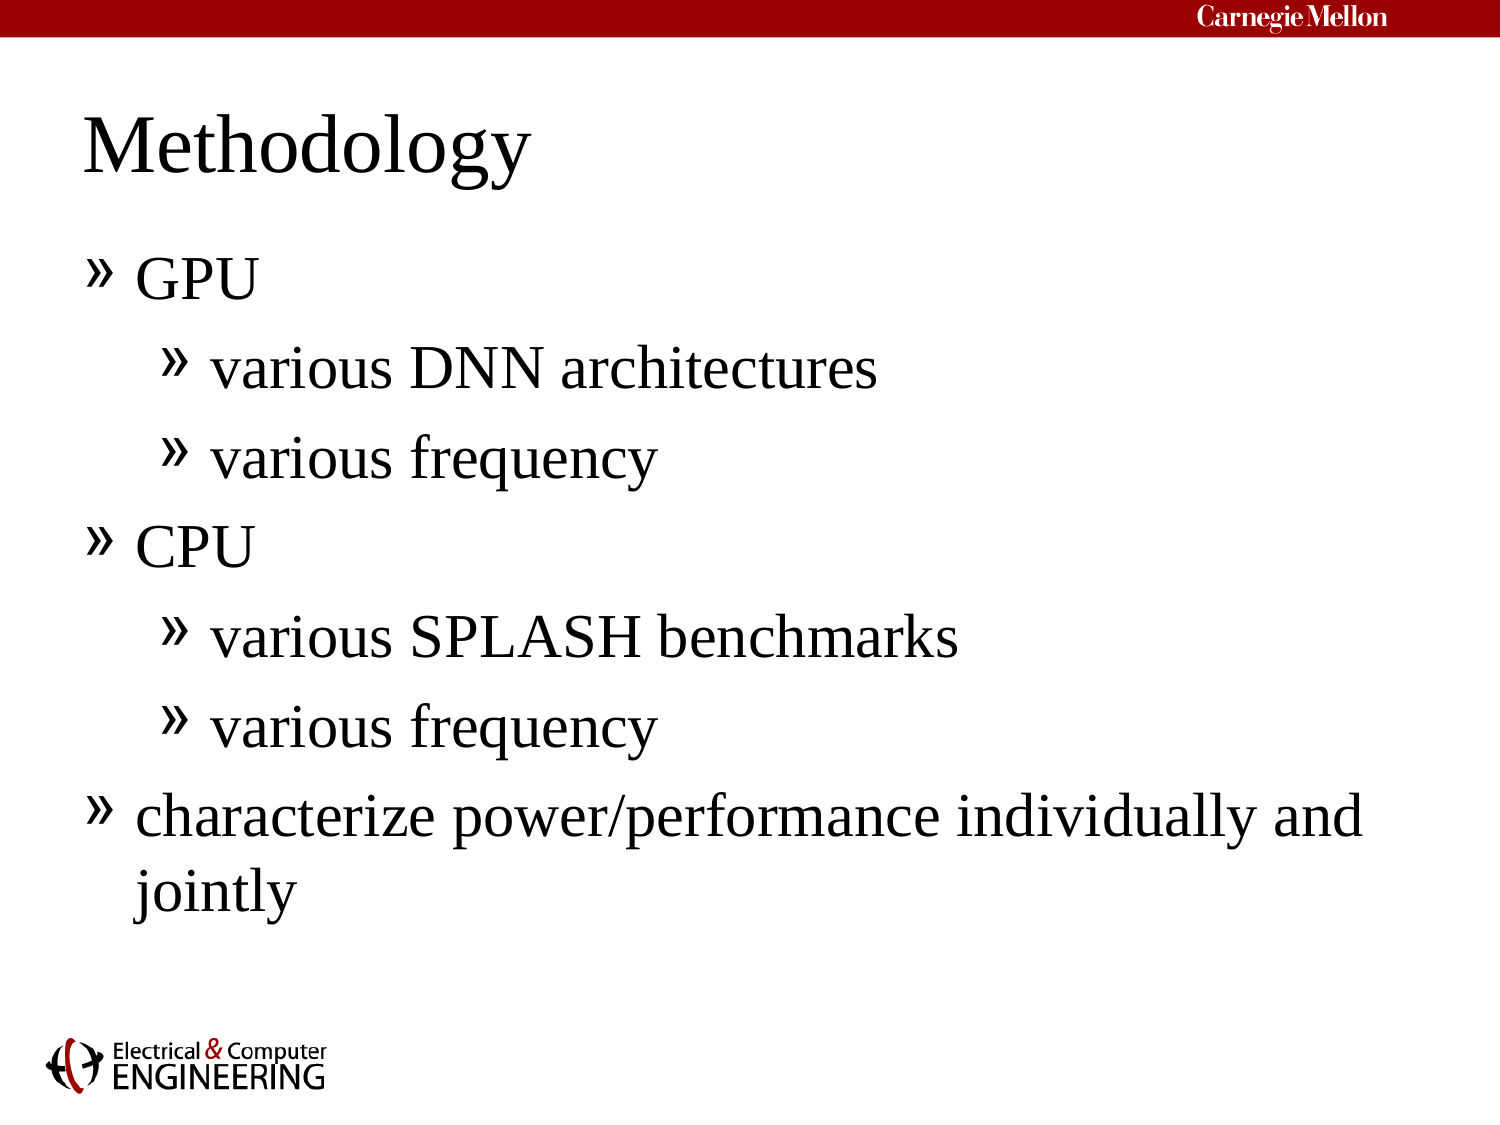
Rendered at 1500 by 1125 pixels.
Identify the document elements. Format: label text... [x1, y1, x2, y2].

list GPU various DNN architectures various frequency CPU various SPLASH benchmarks various frequency characterize power/performance individually and jointly [74, 263, 1426, 1093]
picture [37, 1030, 338, 1100]
title Methodology [74, 14, 1426, 263]
picture [1197, 4, 1388, 14]
